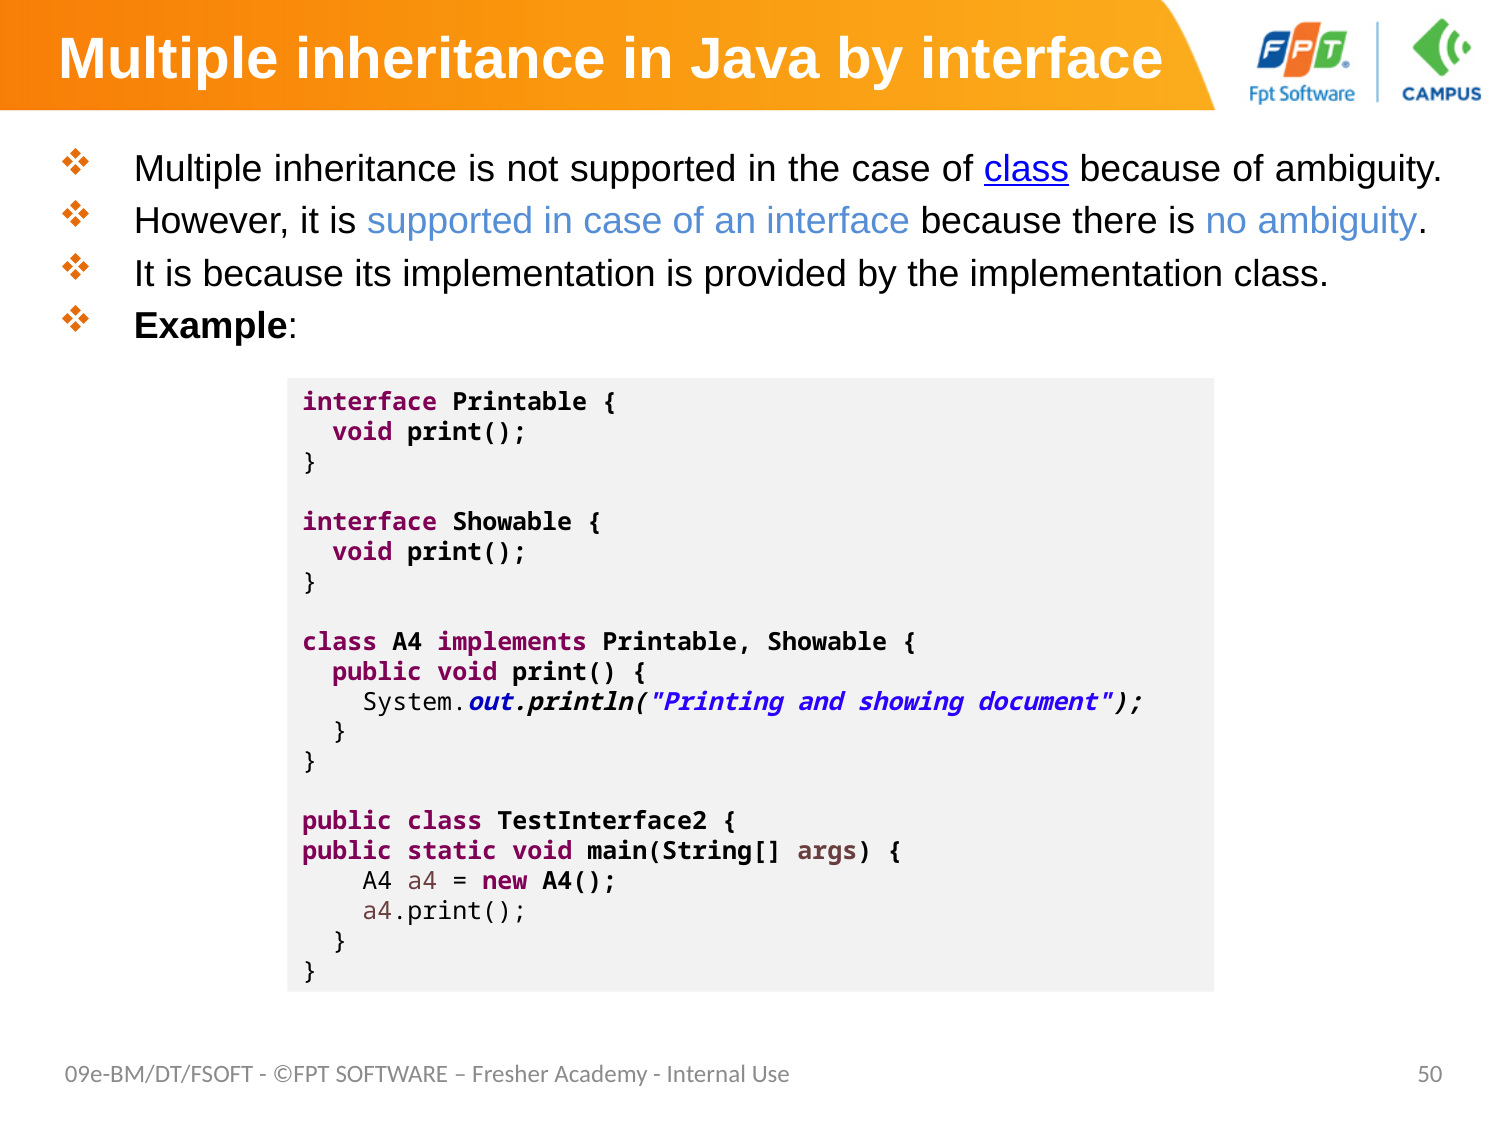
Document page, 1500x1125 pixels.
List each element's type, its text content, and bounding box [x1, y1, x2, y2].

slide_number 50 [1056, 1042, 1458, 1103]
text_box interface Printable { void print(); } interface Showable { void print(); } class A4 implements Printable, Showable { public void print() { System.out.println("Printing and showing document"); } } public class TestInterface2 { public static void main(String[] args) { A4 a4 = new A4(); a4.print(); } } [287, 378, 1215, 992]
title Multiple inheritance in Java by interface [43, 0, 1197, 112]
picture [0, 0, 1500, 1125]
footer 09e-BM/DT/FSOFT - ©FPT SOFTWARE – Fresher Academy - Internal Use [43, 1042, 813, 1103]
list Multiple inheritance is not supported in the case of class because of ambiguity. However, it is supported in case of an interface because there is no ambiguity. It is because its implementation is provided by the implementation class. Example: [43, 136, 1458, 1018]
